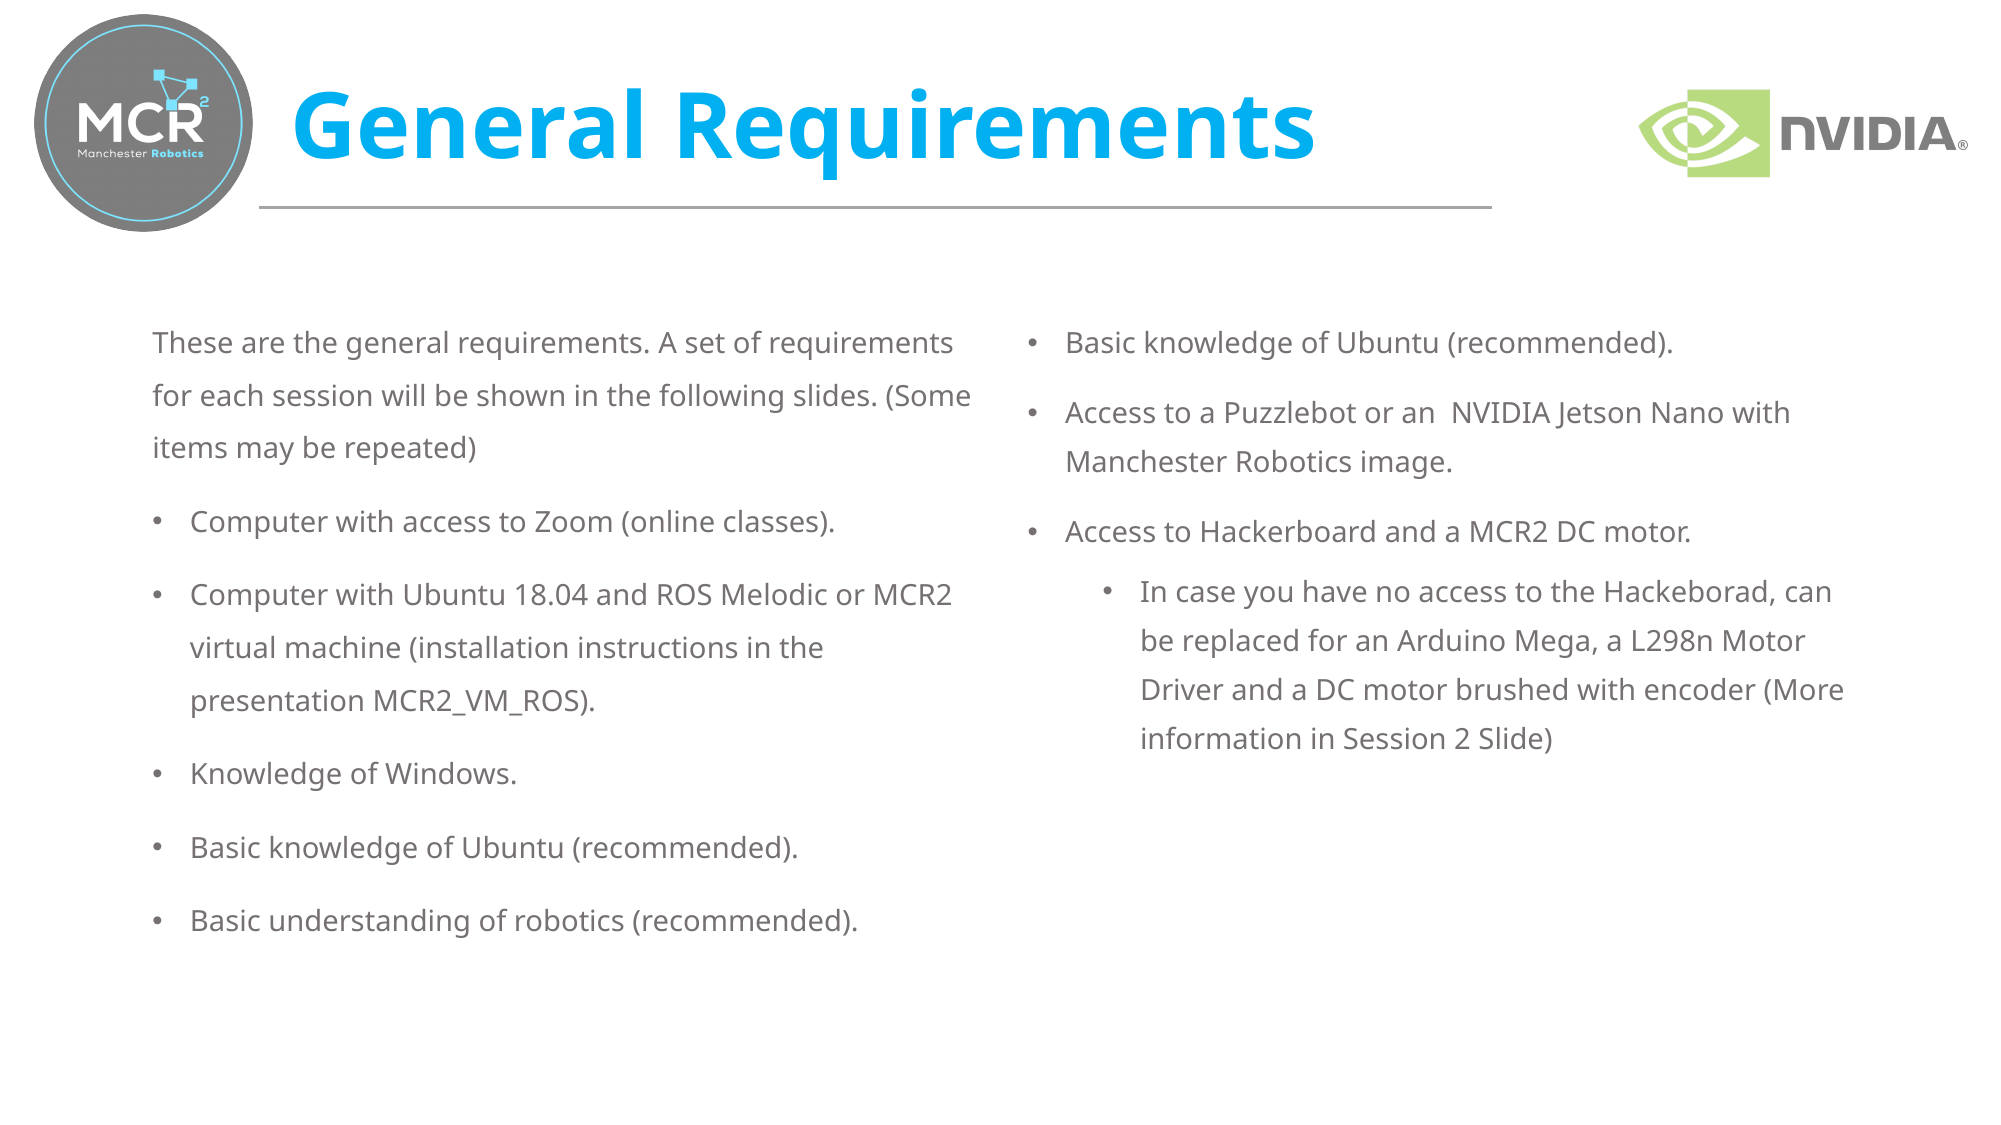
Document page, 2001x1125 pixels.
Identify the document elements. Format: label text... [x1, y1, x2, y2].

list Basic knowledge of Ubuntu (recommended). Access to a Puzzlebot or an NVIDIA Jetson Nano with Manchester Robotics image. Access to Hackerboard and a MCR2 DC motor. In case you have no access to the Hackeborad, can be replaced for an Arduino Mega, a L298n Motor Driver and a DC motor brushed with encoder (More information in Session 2 Slide) [1012, 299, 1863, 1014]
list These are the general requirements. A set of requirements for each session will be shown in the following slides. (Some items may be repeated) Computer with access to Zoom (online classes). Computer with Ubuntu 18.04 and ROS Melodic or MCR2 virtual machine (installation instructions in the presentation MCR2_VM_ROS). Knowledge of Windows. Basic knowledge of Ubuntu (recommended). Basic understanding of robotics (recommended). [137, 299, 988, 1014]
title General Requirements [275, 19, 1615, 238]
